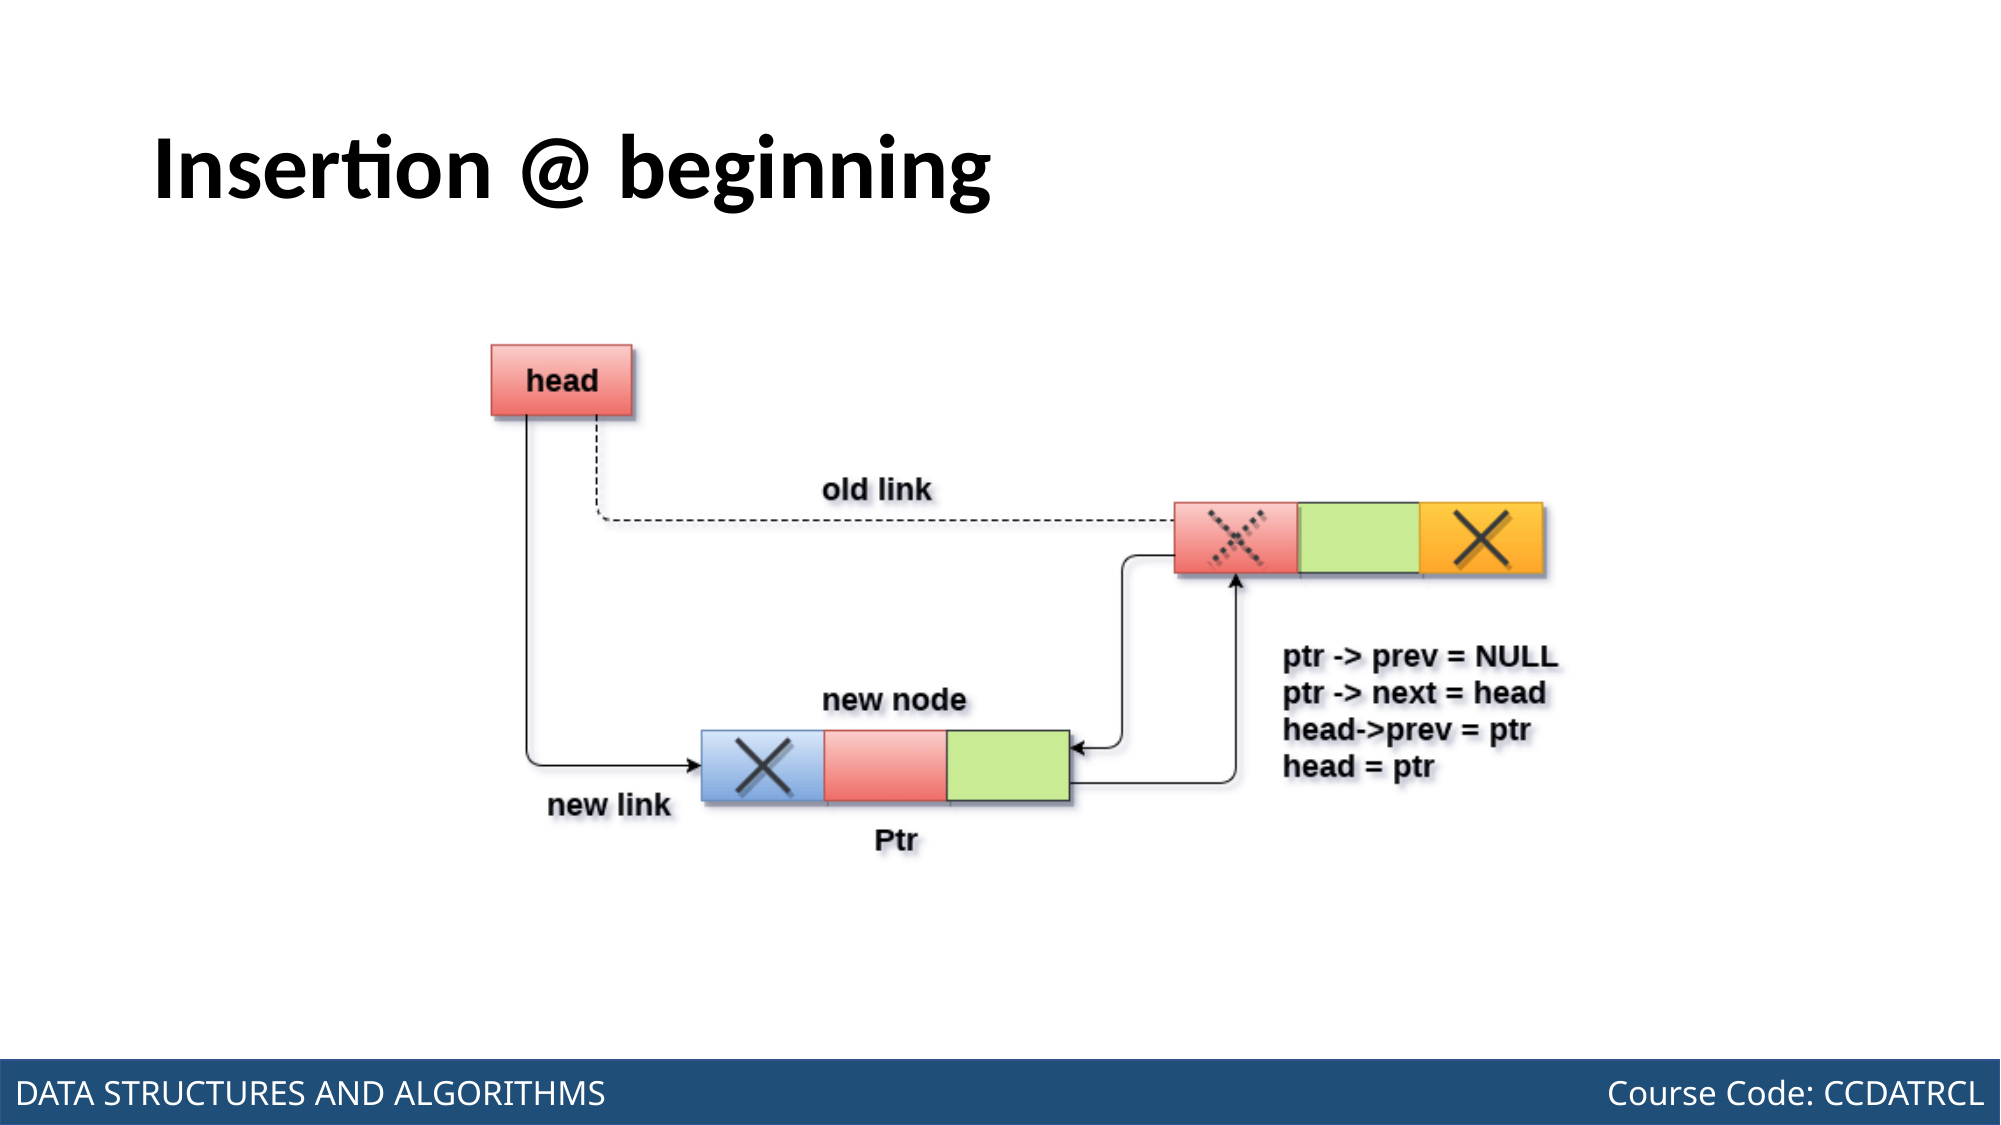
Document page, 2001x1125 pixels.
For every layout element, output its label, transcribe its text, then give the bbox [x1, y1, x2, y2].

picture [470, 313, 1584, 900]
title Insertion @ beginning [137, 59, 1863, 278]
text_box Course Code: CCDATRCL [1516, 1064, 2000, 1120]
text_box [0, 1059, 2000, 1125]
text_box DATA STRUCTURES AND ALGORITHMS [0, 1064, 681, 1120]
